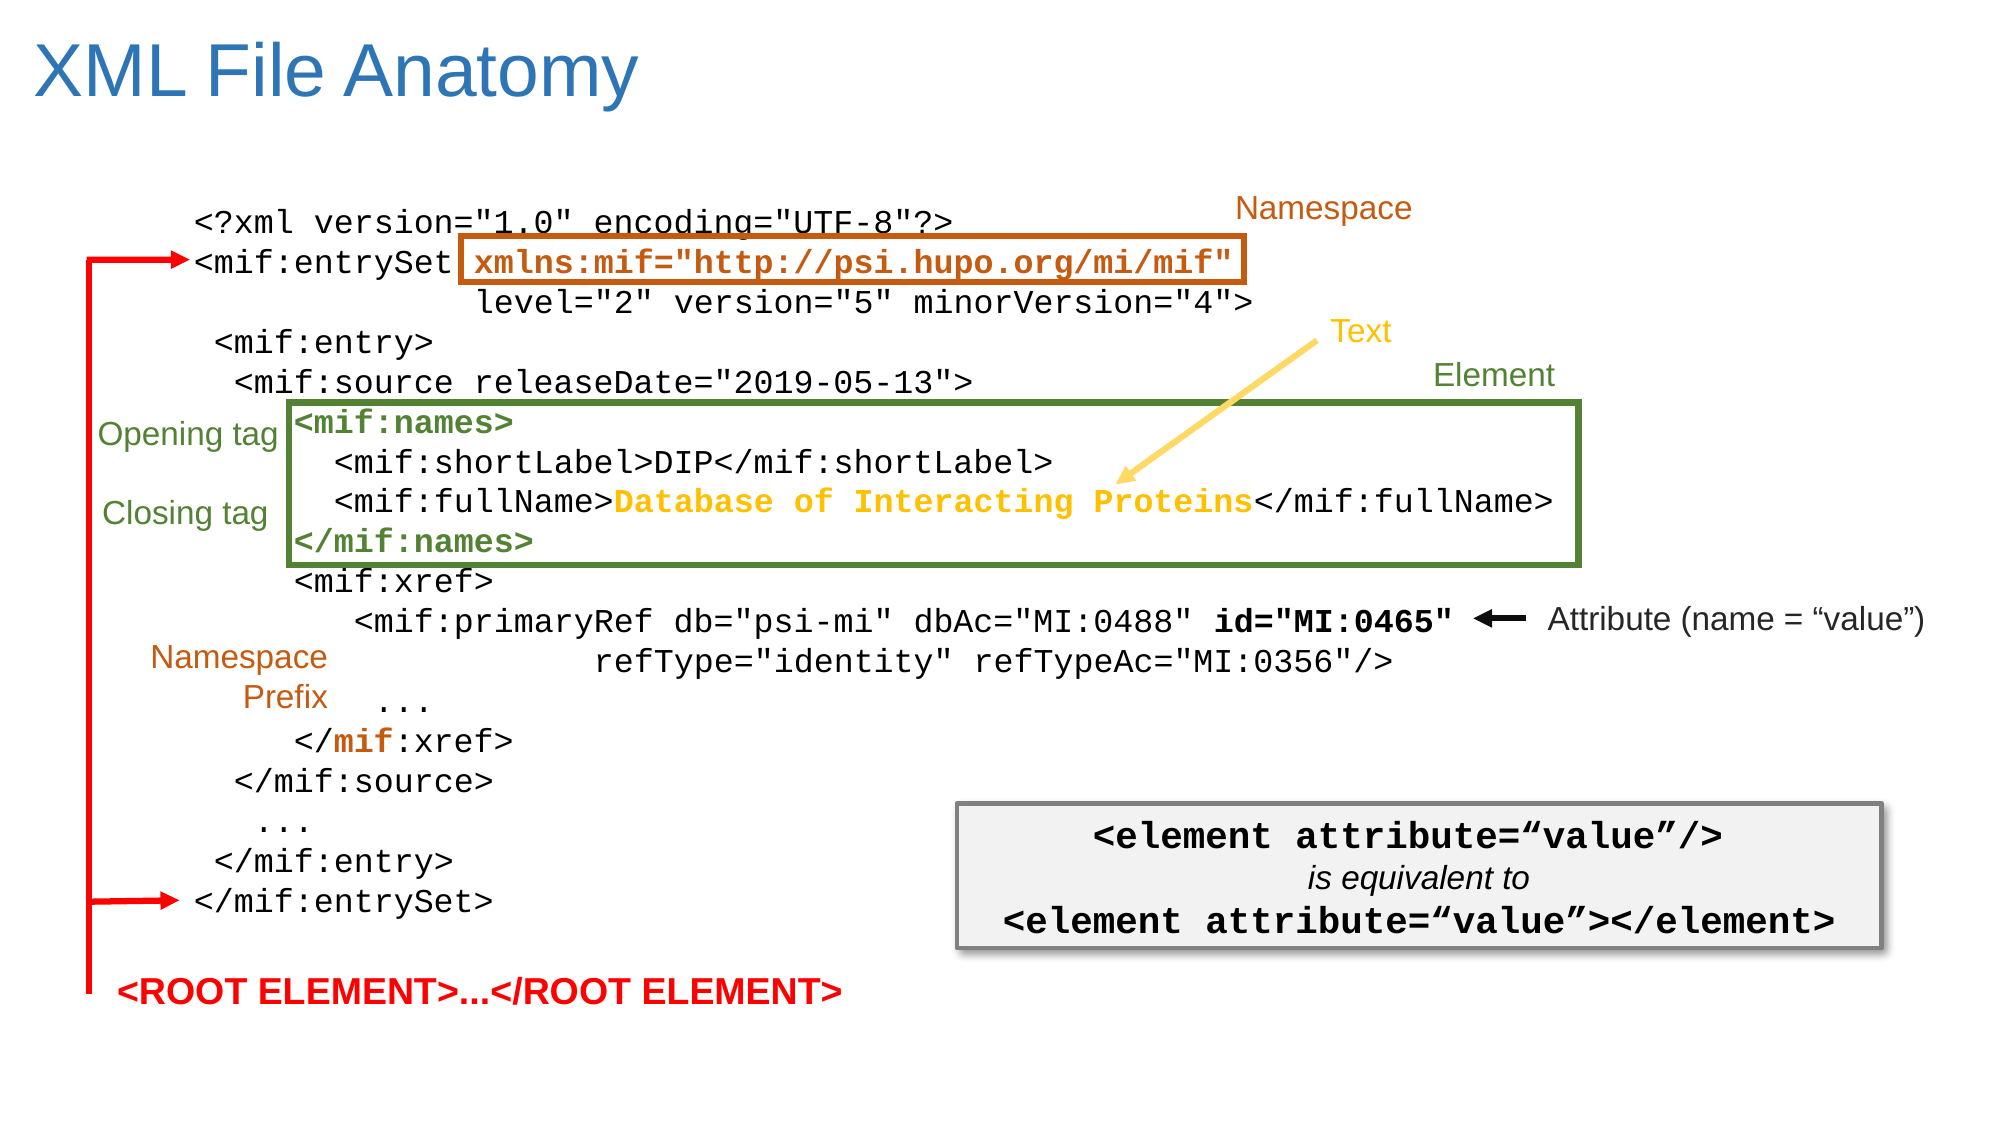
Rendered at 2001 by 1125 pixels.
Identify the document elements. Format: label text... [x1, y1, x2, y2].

text_box XML File Anatomy [18, 13, 655, 119]
text_box Element [1418, 345, 1571, 401]
text_box Opening tag [82, 405, 86, 460]
text_box [288, 402, 1580, 566]
text_box Namespace [1220, 178, 1428, 234]
text_box Attribute (name = “value”) [1532, 589, 1941, 645]
text_box Namespace Prefix [135, 627, 343, 723]
text_box <?xml version="1.0" encoding="UTF-8"?> <mif:entrySet xmlns:mif="http://psi.hupo.org/mi/mif" level="2" version="5" minorVersion="4"> <mif:entry> <mif:source releaseDate="2019-05-13"> <mif:names> <mif:shortLabel>DIP</mif:shortLabel> <mif:fullName>Database of Interacting Proteins</mif:fullName> </mif:names> <mif:xref> <mif:primaryRef db="psi-mi" dbAc="MI:0488" id="MI:0465" refType="identity" refTypeAc="MI:0356"/> ... </mif:xref> </mif:source> ... </mif:entry> </mif:entrySet> [179, 192, 1720, 967]
text_box Text [1275, 301, 1447, 356]
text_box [1115, 340, 1317, 485]
text_box <element attribute=“value”/> is equivalent to <element attribute=“value”></element> [957, 803, 1882, 949]
text_box Opening tag [92, 405, 294, 460]
text_box [460, 235, 1245, 283]
text_box <ROOT ELEMENT>...</ROOT ELEMENT> [102, 959, 859, 1020]
text_box Closing tag [92, 484, 284, 539]
